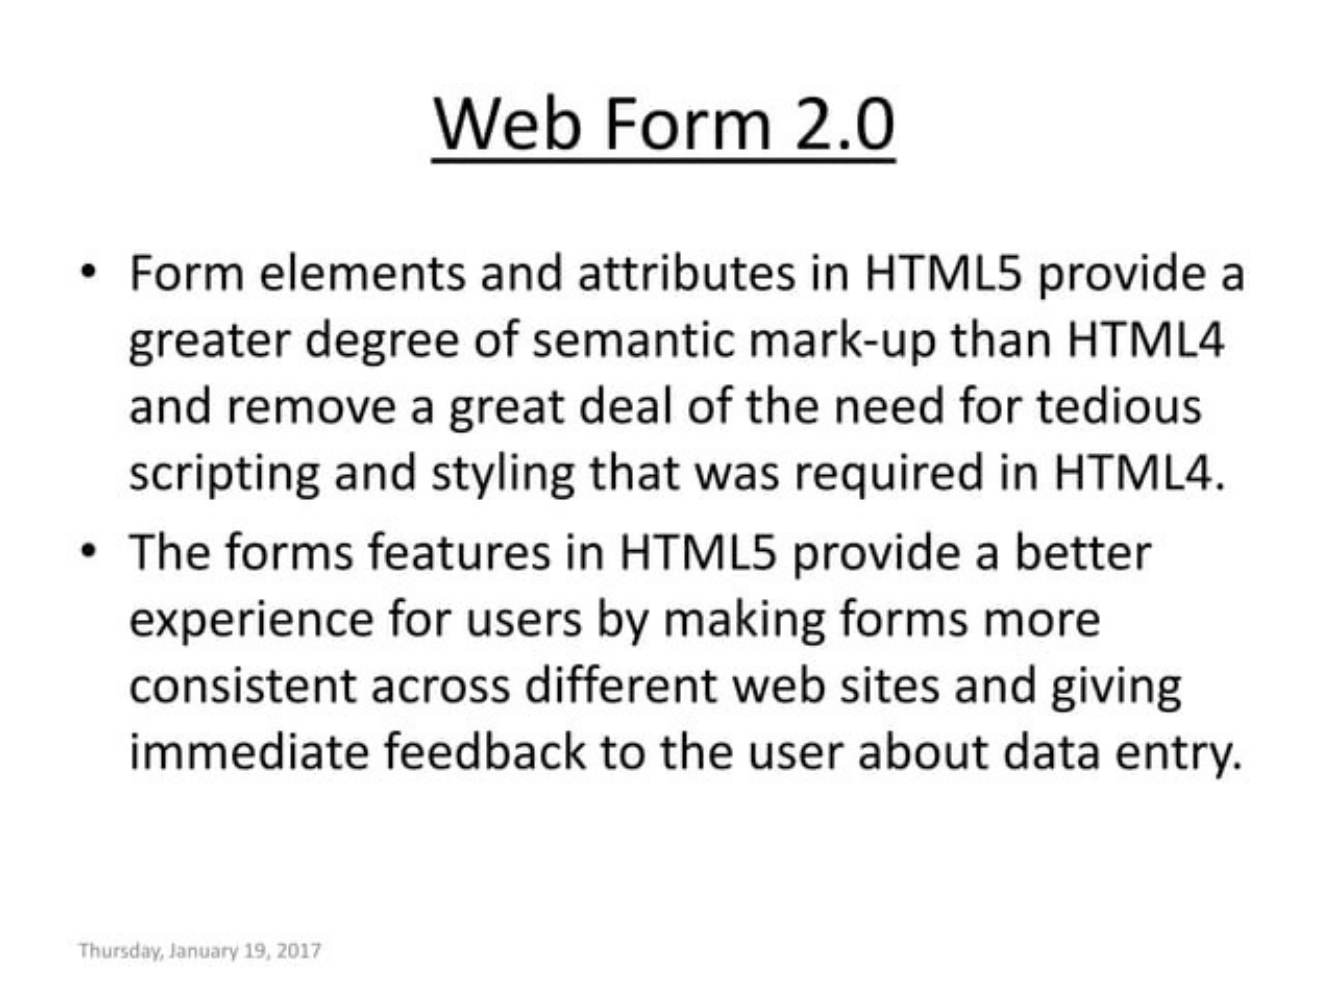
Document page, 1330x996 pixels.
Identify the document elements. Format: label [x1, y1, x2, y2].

picture [66, 83, 1251, 967]
